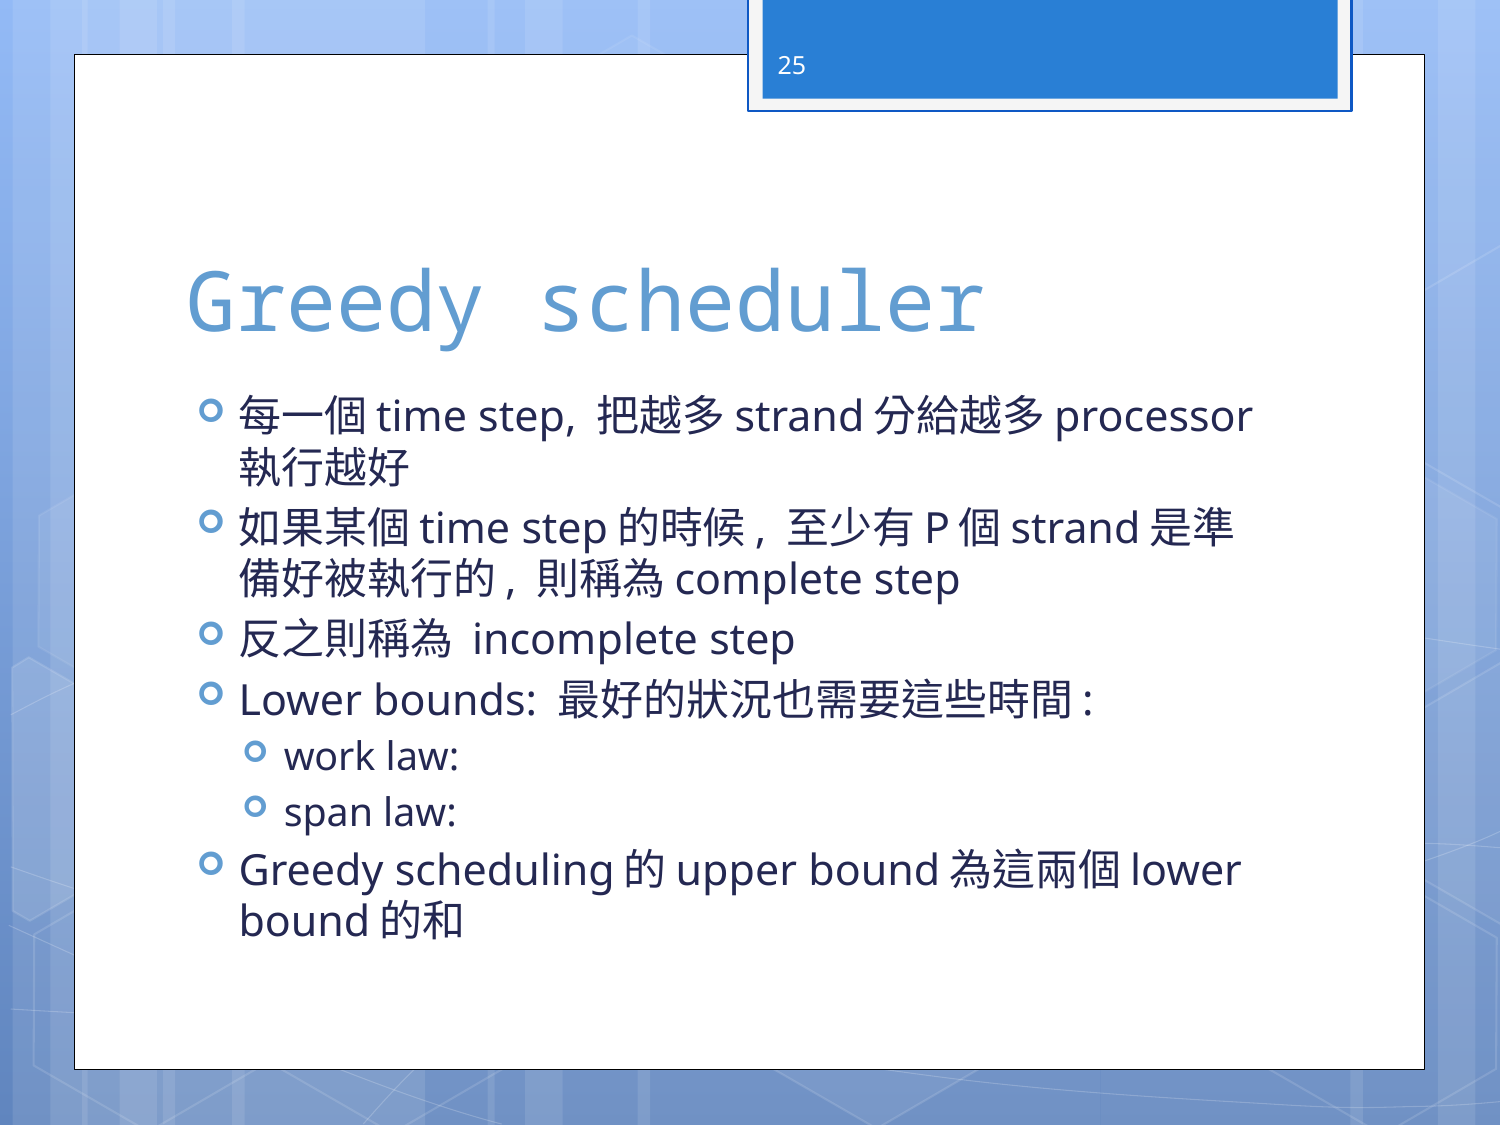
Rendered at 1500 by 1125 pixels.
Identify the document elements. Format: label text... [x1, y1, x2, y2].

slide_number 25 [762, 36, 982, 97]
title Greedy scheduler [171, 168, 1324, 357]
